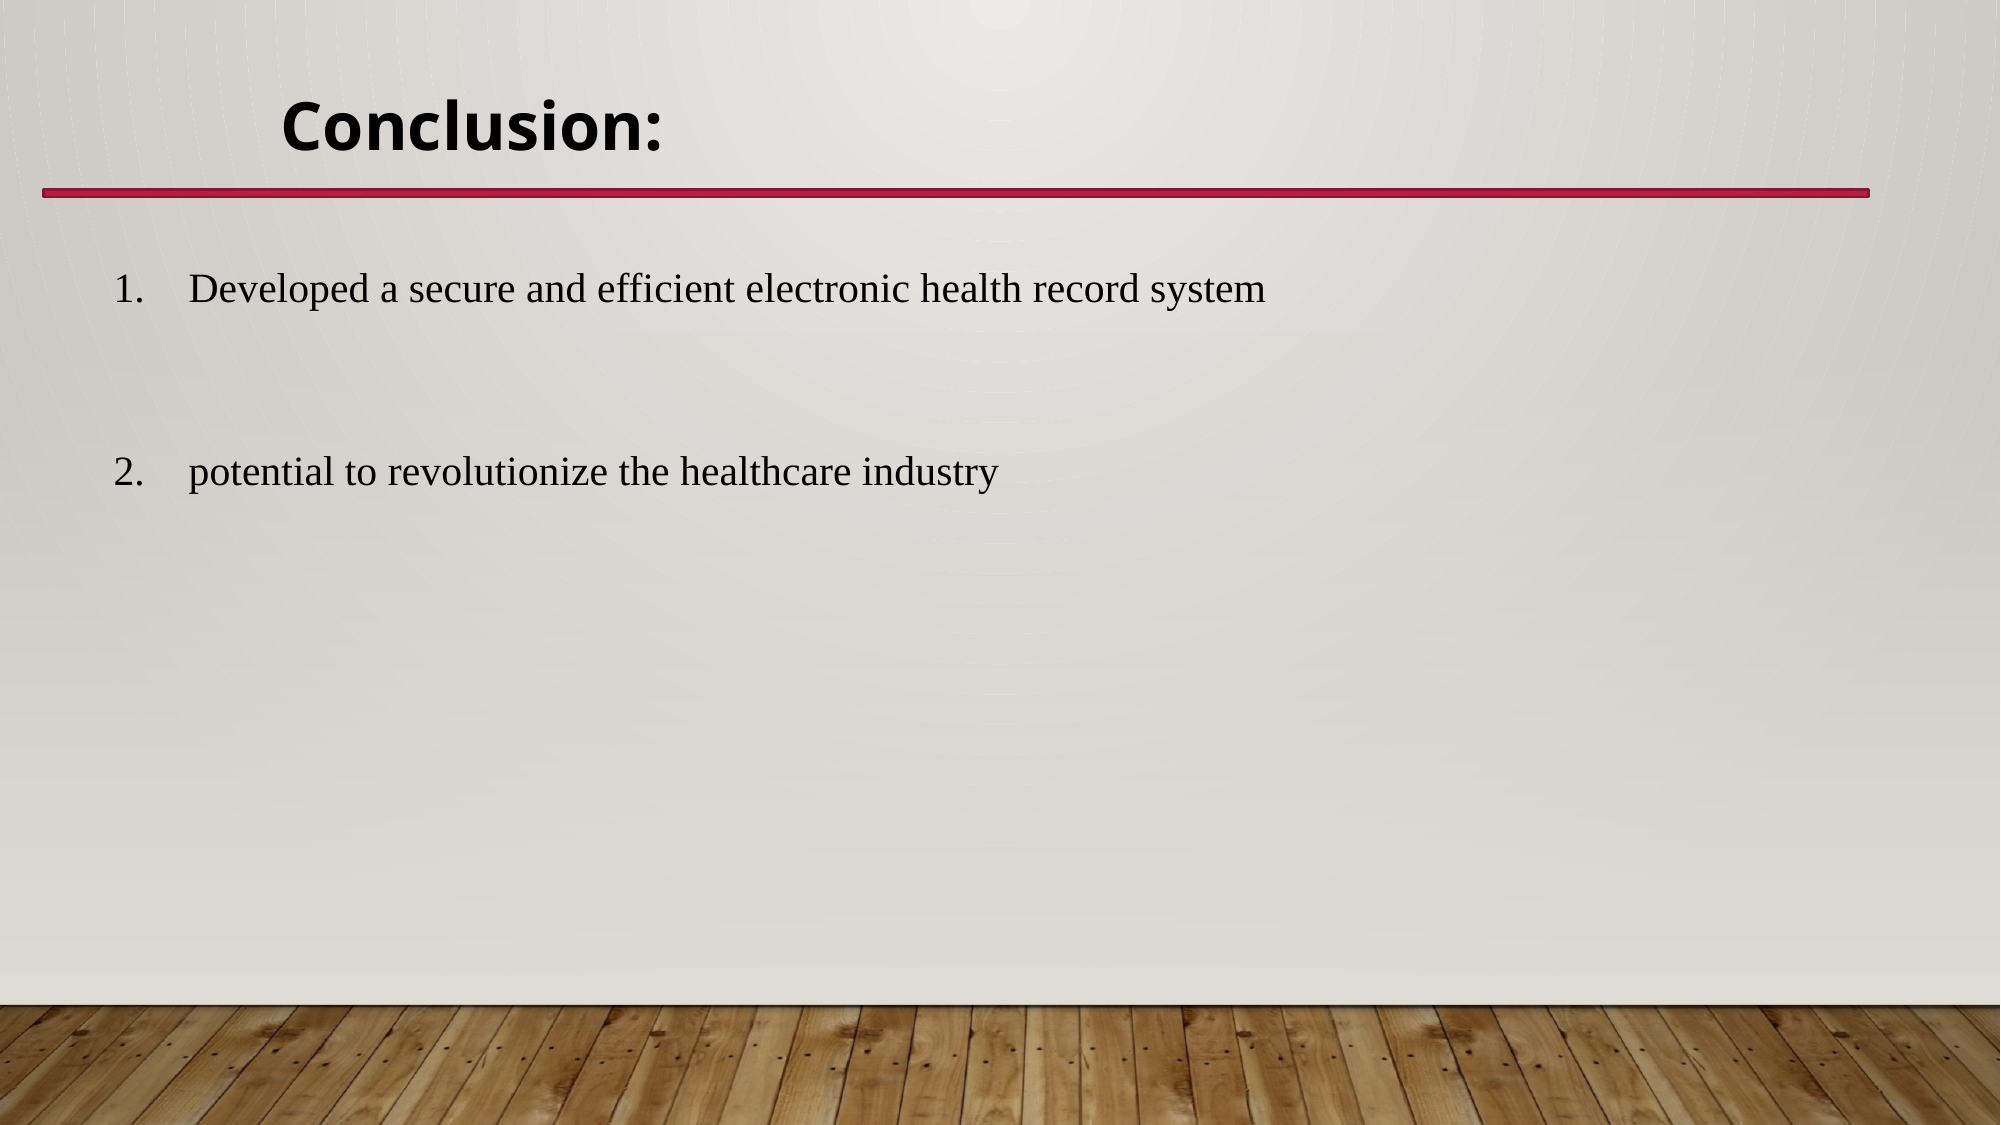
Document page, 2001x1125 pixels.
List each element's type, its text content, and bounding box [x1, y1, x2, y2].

text_box [42, 188, 1870, 198]
text_box Conclusion: [265, 76, 1315, 171]
picture [0, 1005, 2000, 1125]
text_box Developed a secure and efficient electronic health record system potential to revolutionize the healthcare industry [51, 227, 1991, 593]
